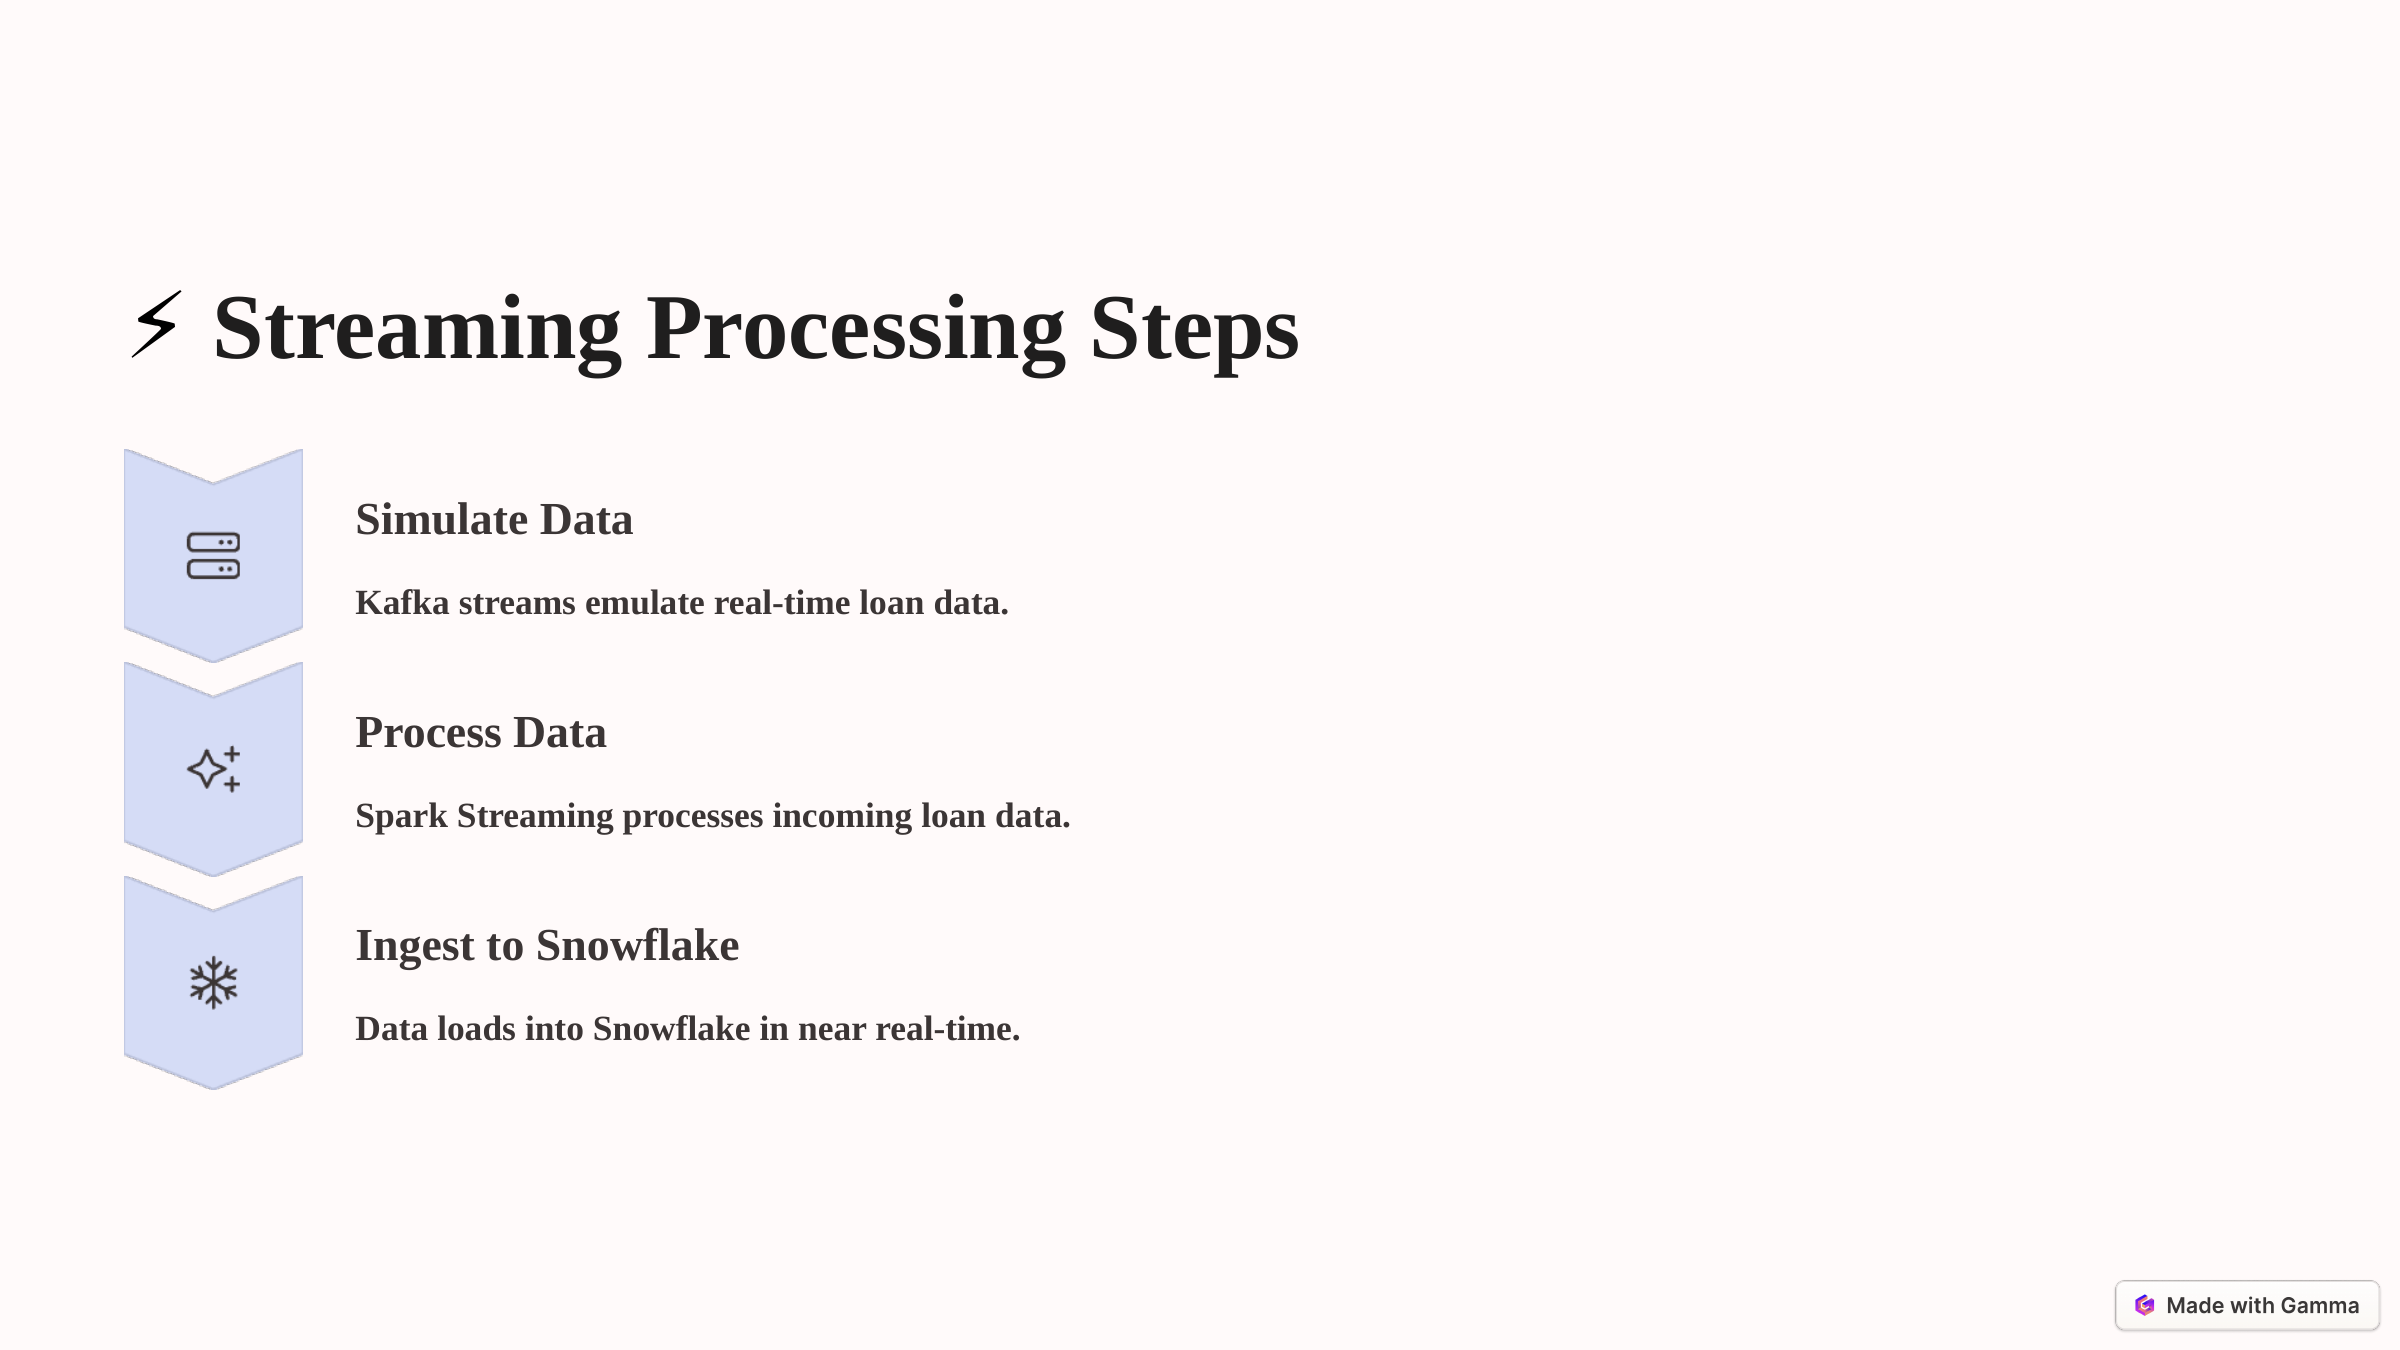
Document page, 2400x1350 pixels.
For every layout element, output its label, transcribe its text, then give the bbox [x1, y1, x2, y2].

text_box ⚡ Streaming Processing Steps [124, 260, 1594, 379]
text_box Spark Streaming processes incoming loan data. [355, 778, 2276, 836]
picture [124, 449, 303, 1090]
text_box Process Data [355, 698, 823, 757]
text_box Ingest to Snowflake [355, 911, 828, 971]
picture [2106, 1271, 2389, 1339]
text_box Data loads into Snowflake in near real-time. [355, 991, 2276, 1049]
text_box Simulate Data [355, 485, 823, 544]
text_box Kafka streams emulate real-time loan data. [355, 565, 2276, 622]
